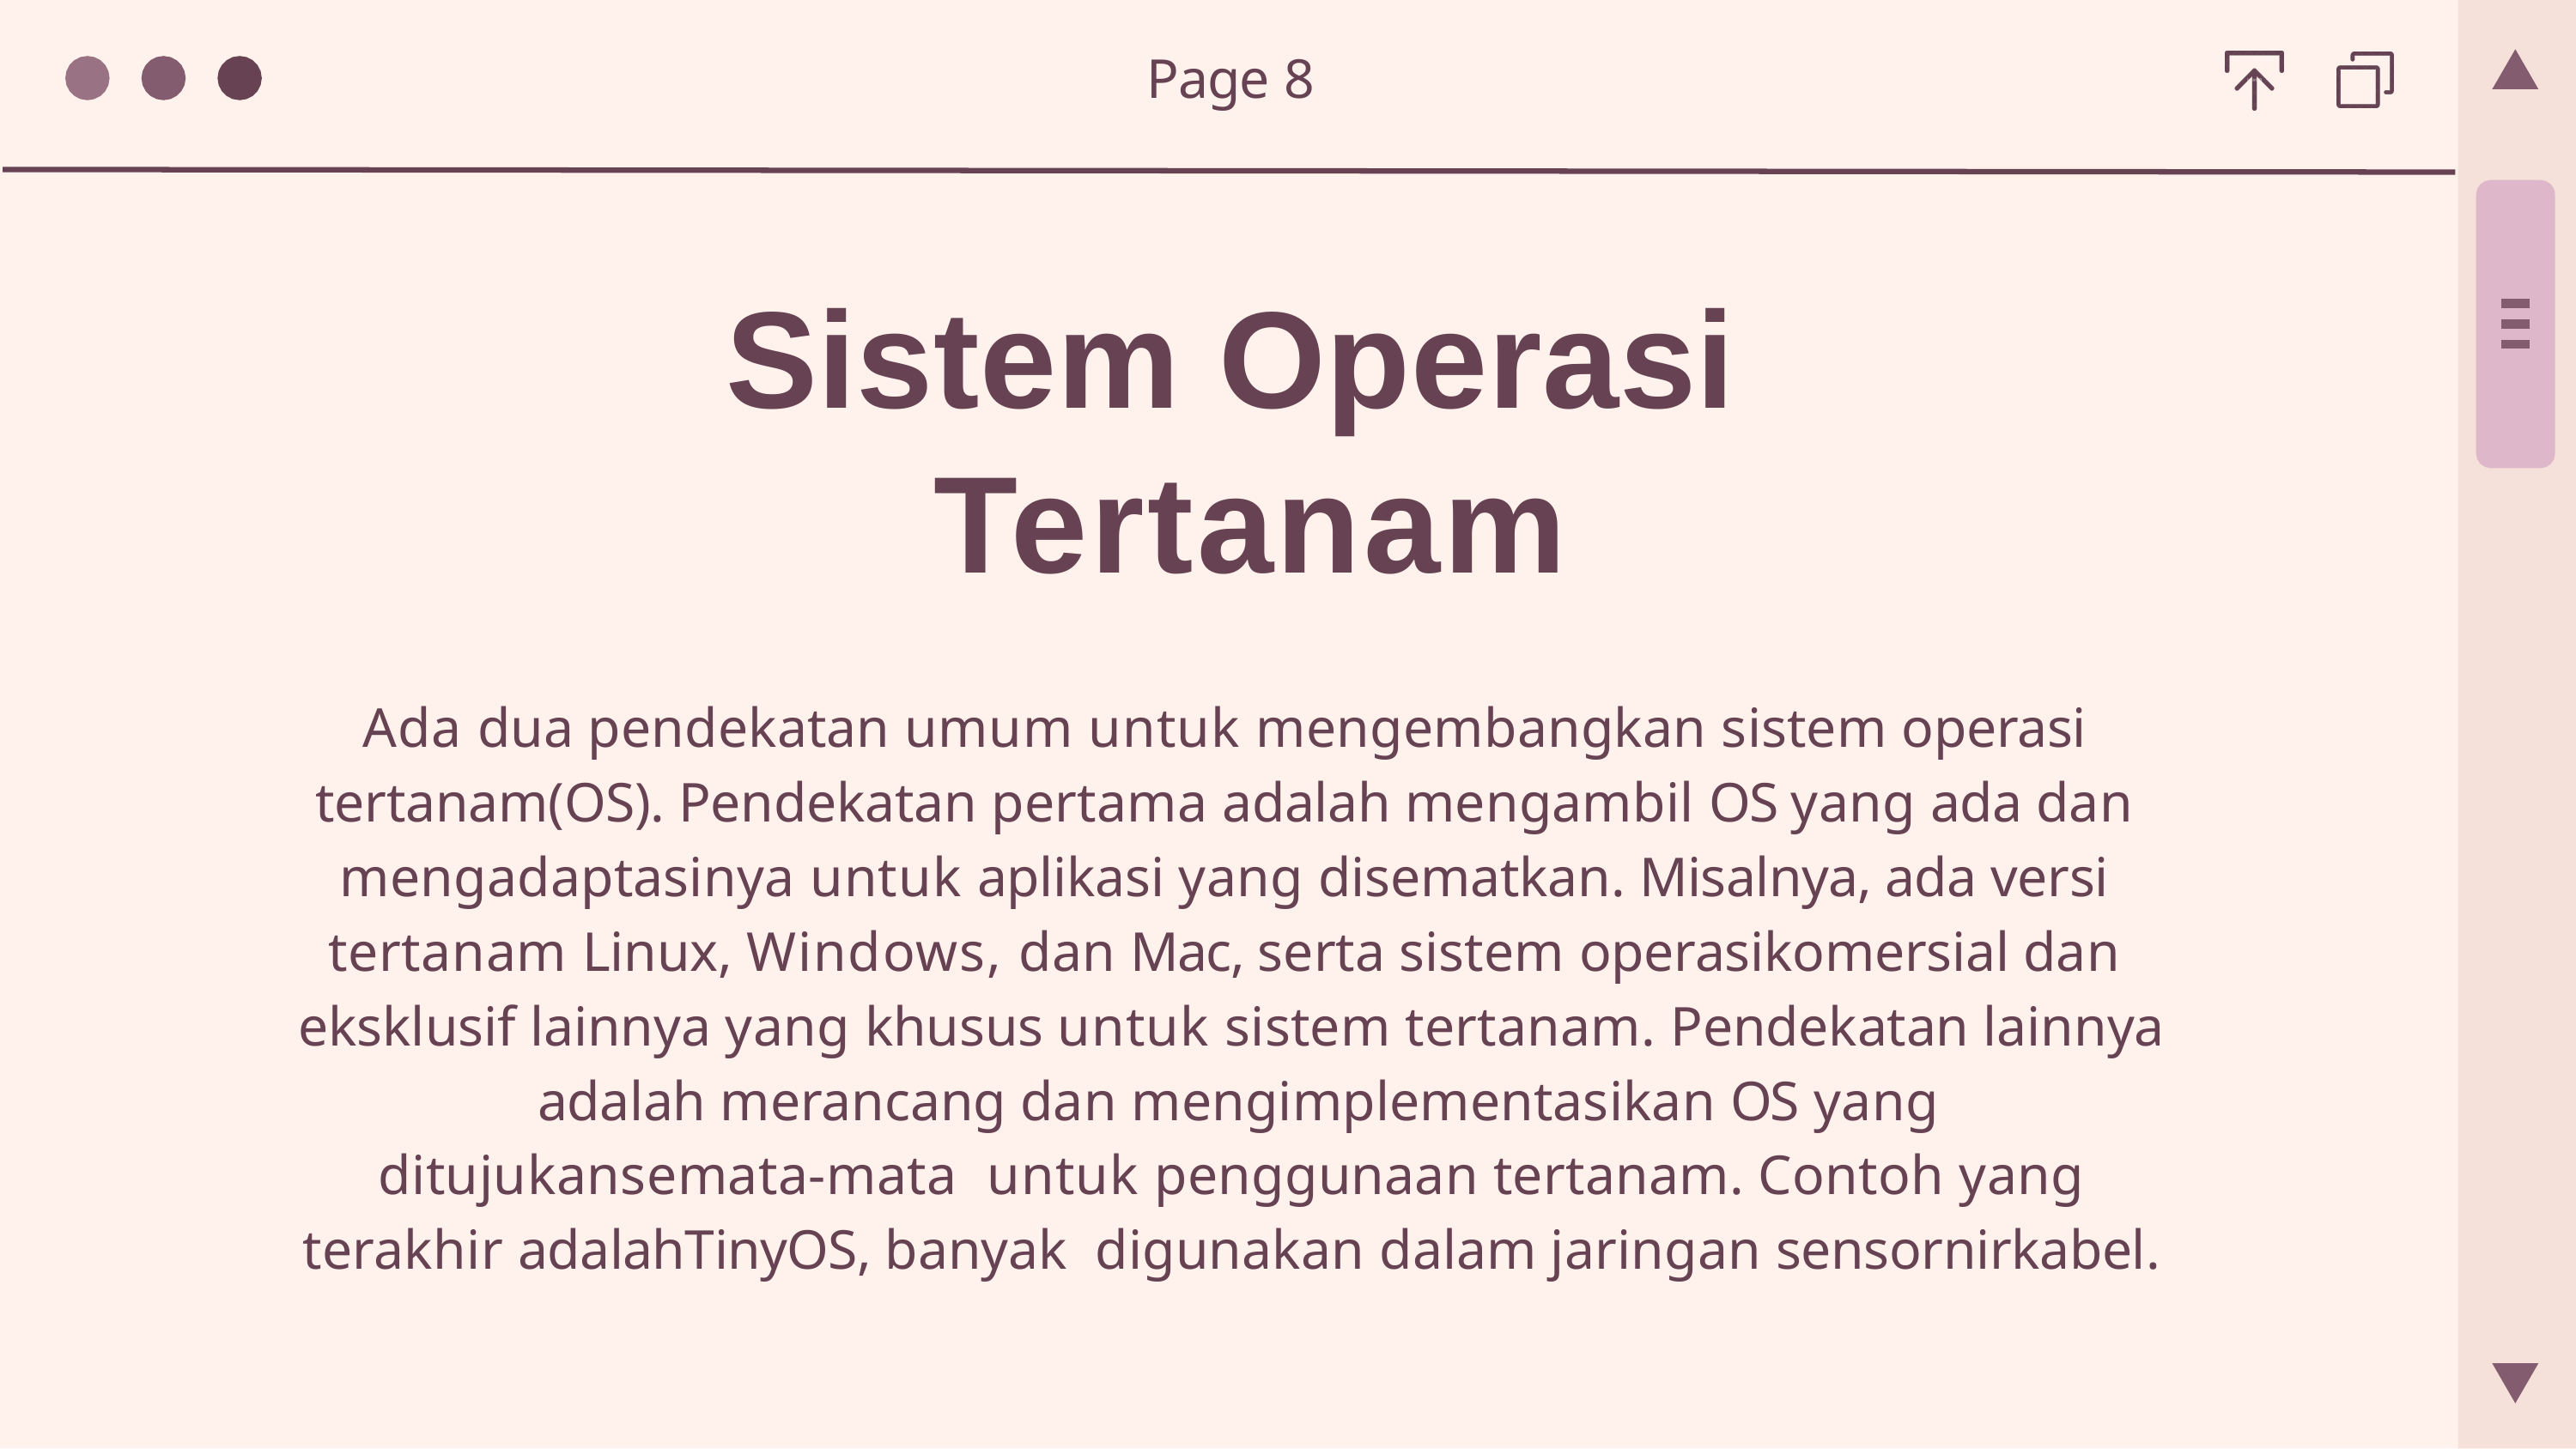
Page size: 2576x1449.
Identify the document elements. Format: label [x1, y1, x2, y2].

text_box [0, 0, 2576, 1449]
